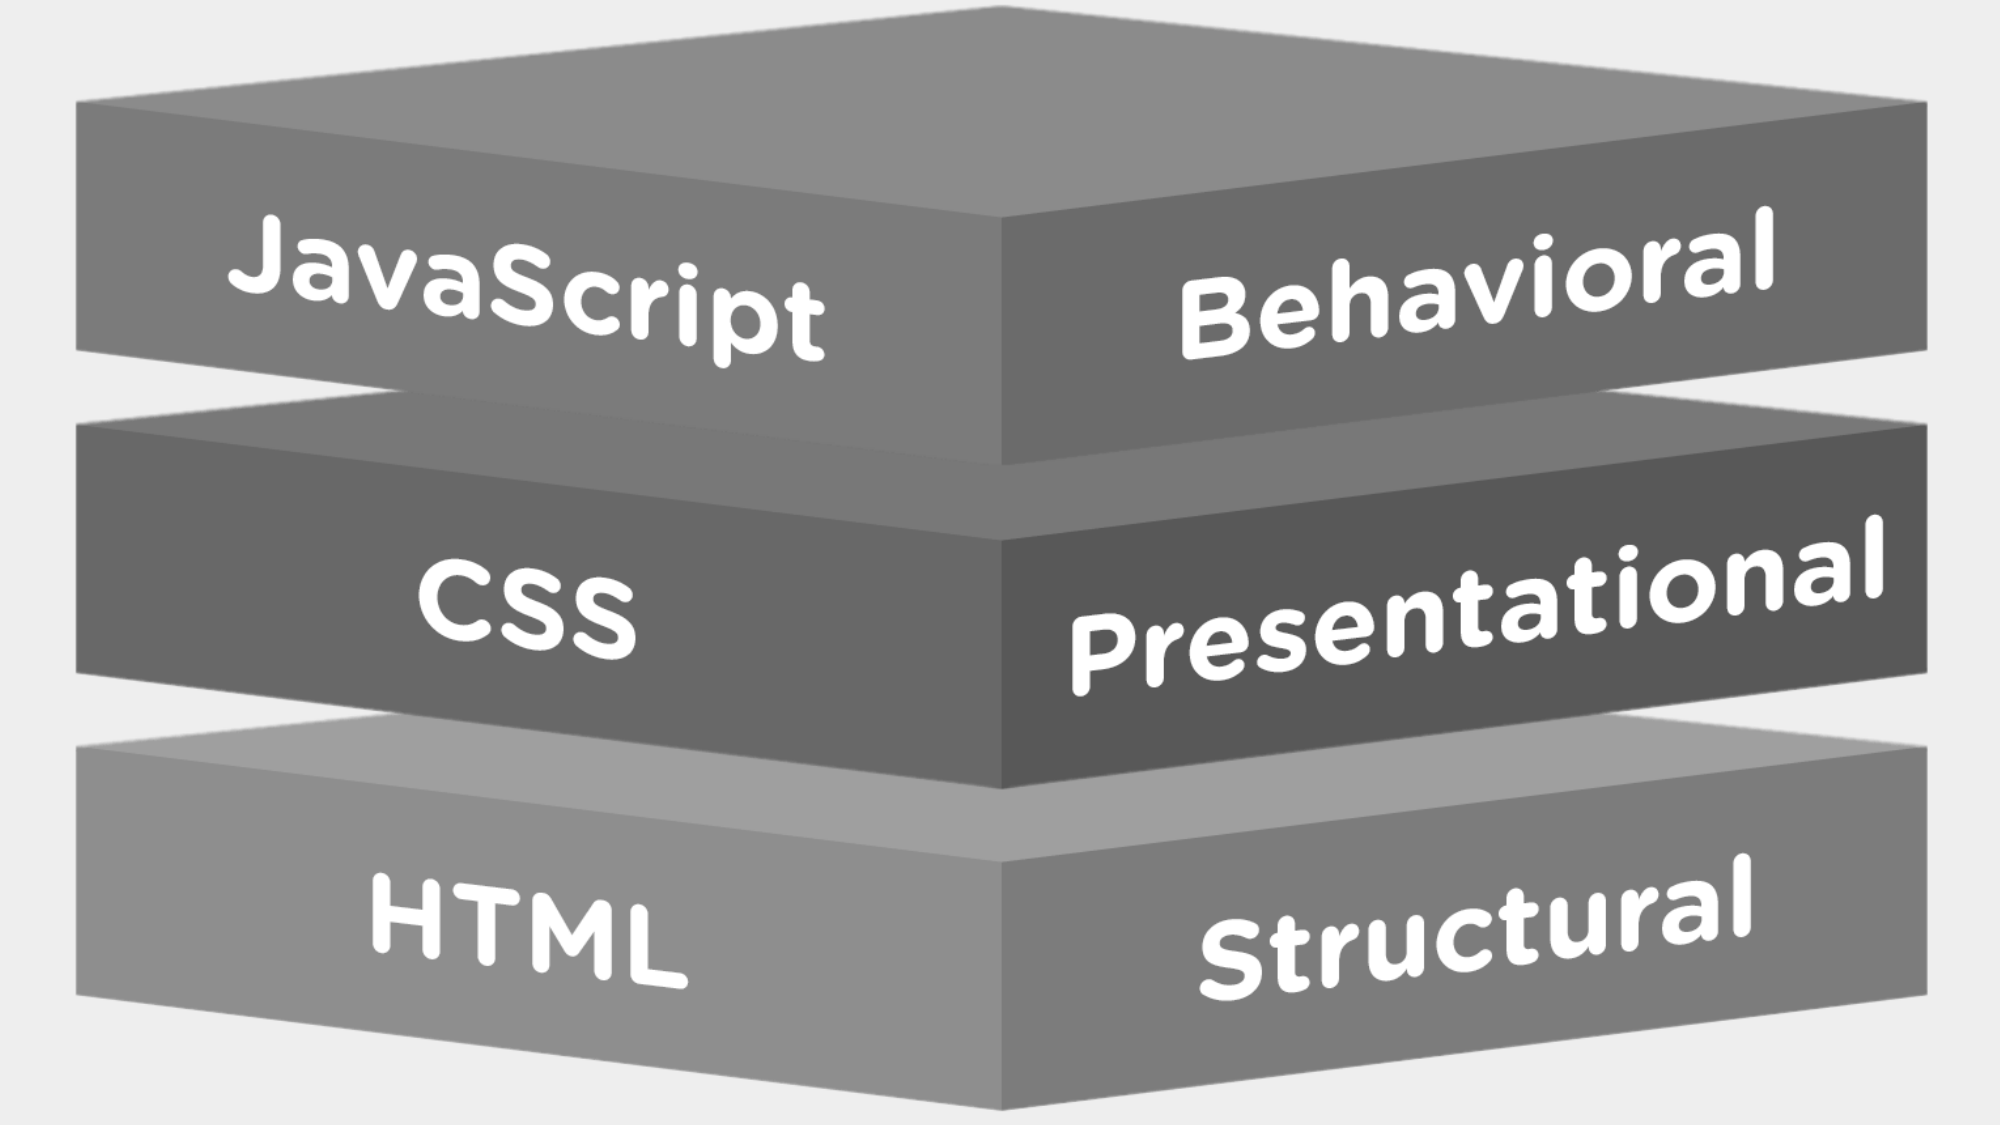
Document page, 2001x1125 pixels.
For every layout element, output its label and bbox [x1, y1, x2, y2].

list [0, 0, 2000, 1125]
